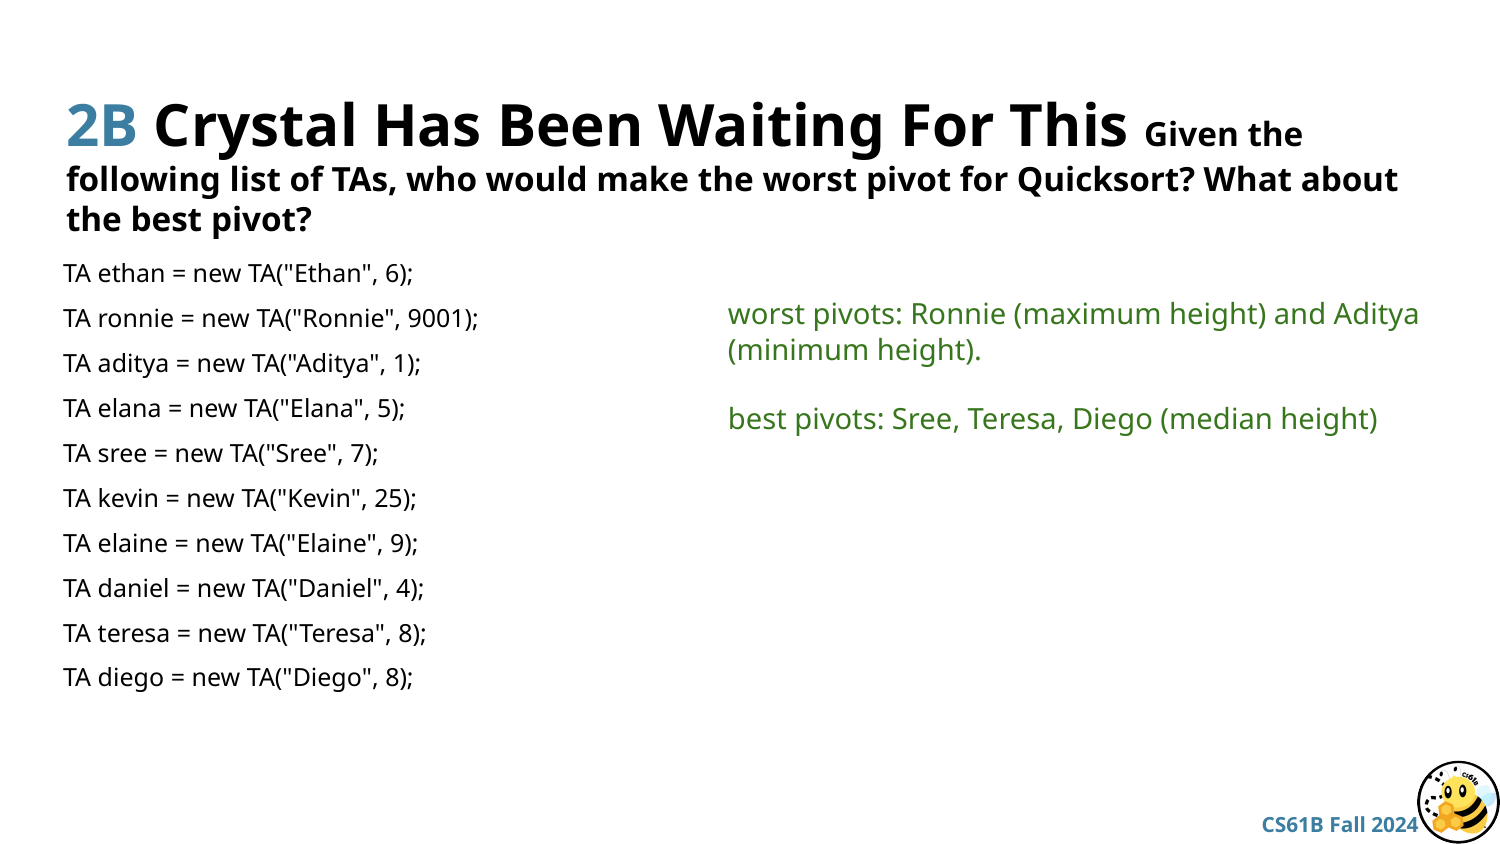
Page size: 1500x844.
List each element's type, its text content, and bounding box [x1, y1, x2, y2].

title 2B Crystal Has Been Waiting For This Given the following list of TAs, who would make the worst pivot for Quicksort? What about the best pivot? [51, 72, 1449, 167]
picture [1417, 760, 1500, 844]
text_box TA ethan = new TA("Ethan", 6); TA ronnie = new TA("Ronnie", 9001); TA aditya = new TA("Aditya", 1); TA elana = new TA("Elana", 5); TA sree = new TA("Sree", 7); TA kevin = new TA("Kevin", 25); TA elaine = new TA("Elaine", 9); TA daniel = new TA("Daniel", 4); TA teresa = new TA("Teresa", 8); TA diego = new TA("Diego", 8); [48, 228, 787, 752]
text_box worst pivots: Ronnie (maximum height) and Aditya (minimum height). best pivots: Sree, Teresa, Diego (median height) [787, 280, 1453, 451]
